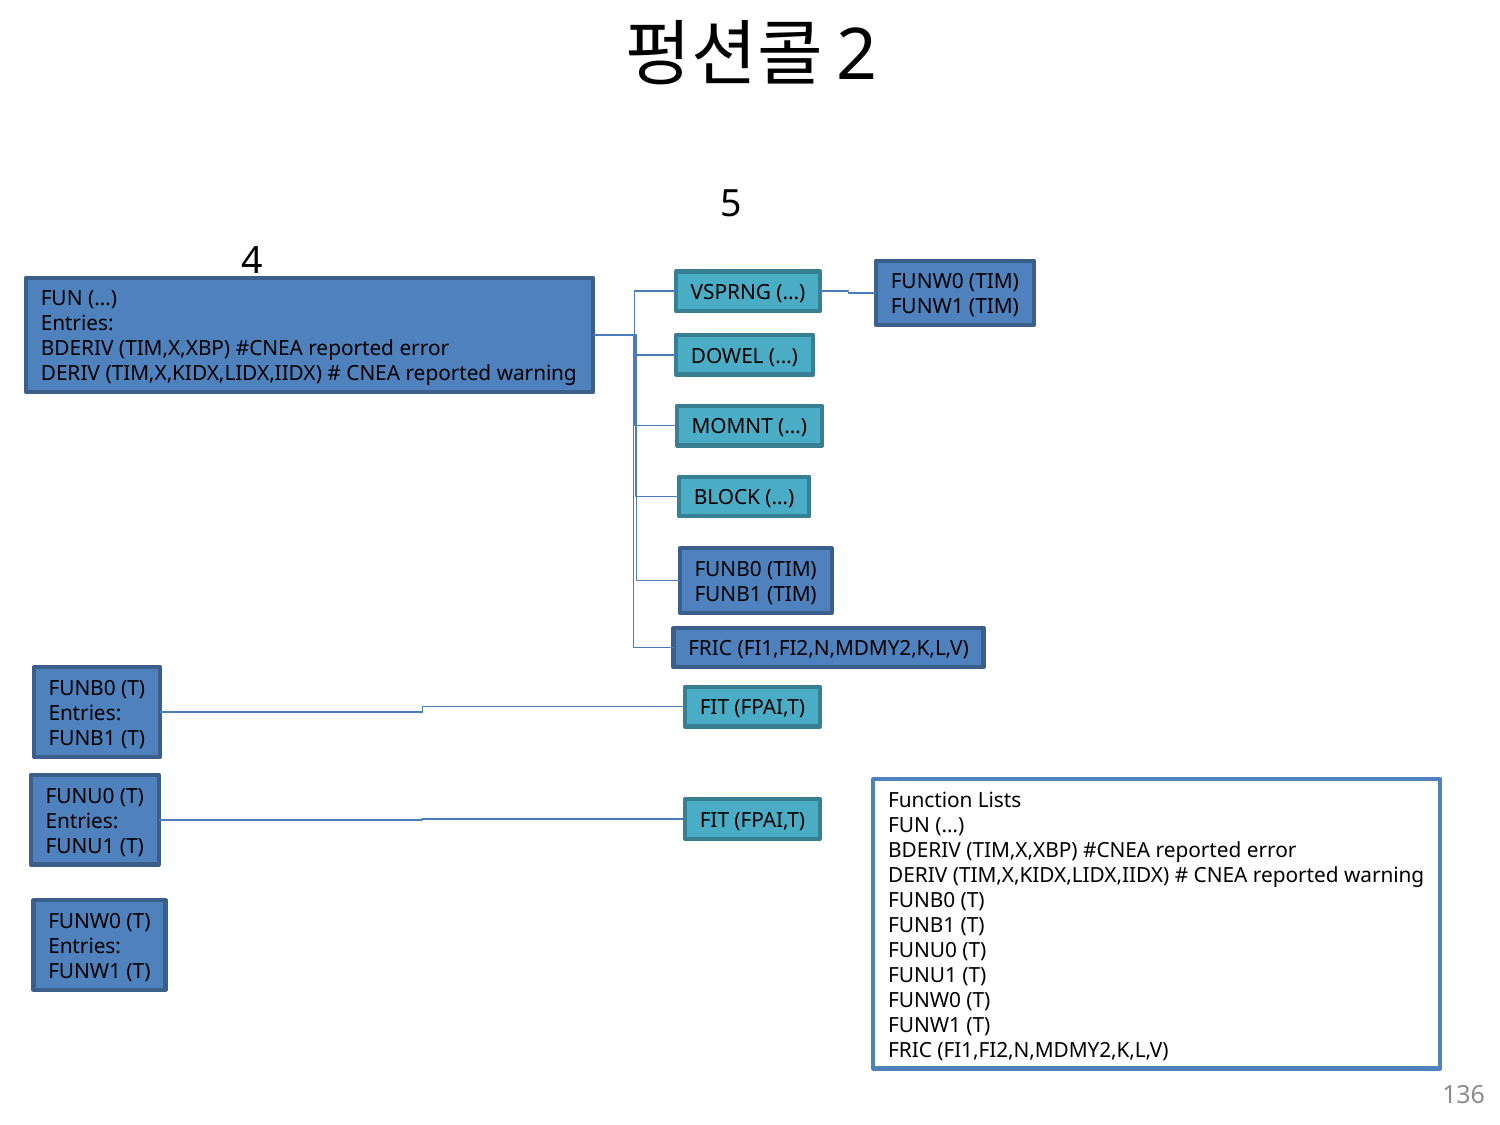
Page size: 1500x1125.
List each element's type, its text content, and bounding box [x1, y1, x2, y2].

text_box 5 [705, 171, 757, 232]
text_box FUNW0 (TIM) FUNW1 (TIM) [874, 259, 1036, 327]
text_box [160, 706, 685, 713]
text_box FUNU0 (T) Entries: FUNU1 (T) [29, 773, 161, 867]
slide_number 136 [1149, 1065, 1500, 1125]
text_box FIT (FPAI,T) [683, 797, 822, 841]
text_box FUNW0 (T) Entries: FUNW1 (T) [31, 898, 168, 992]
text_box FRIC (FI1,FI2,N,MDMY2,K,L,V) [671, 626, 986, 669]
text_box BLOCK (…) [685, 475, 811, 518]
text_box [820, 290, 876, 294]
text_box DOWEL (…) [683, 333, 815, 377]
text_box FUN (…) Entries: BDERIV (TIM,X,XBP) #CNEA reported error DERIV (TIM,X,KIDX,LIDX,IIDX) # CNEA reported warning [24, 276, 595, 394]
text_box MOMNT (…) [686, 404, 824, 448]
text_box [592, 334, 676, 648]
text_box 4 [226, 228, 278, 289]
text_box Function Lists FUN (…) BDERIV (TIM,X,XBP) #CNEA reported error DERIV (TIM,X,KIDX,LIDX,IIDX) # CNEA reported warning FUNB0 (T) FUNB1 (T) FUNU0 (T) FUNU1 (T) FUNW0 (T) FUNW1 (T) FRIC (FI1,FI2,N,MDMY2,K,L,V) [871, 777, 1442, 1071]
text_box FUNB0 (TIM) FUNB1 (TIM) [681, 546, 834, 615]
title 펑션콜2 [76, 0, 1427, 102]
text_box FUNB0 (T) Entries: FUNB1 (T) [32, 665, 162, 759]
text_box FIT (FPAI,T) [683, 685, 822, 729]
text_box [592, 290, 676, 332]
text_box VSPRNG (...) [674, 269, 822, 313]
